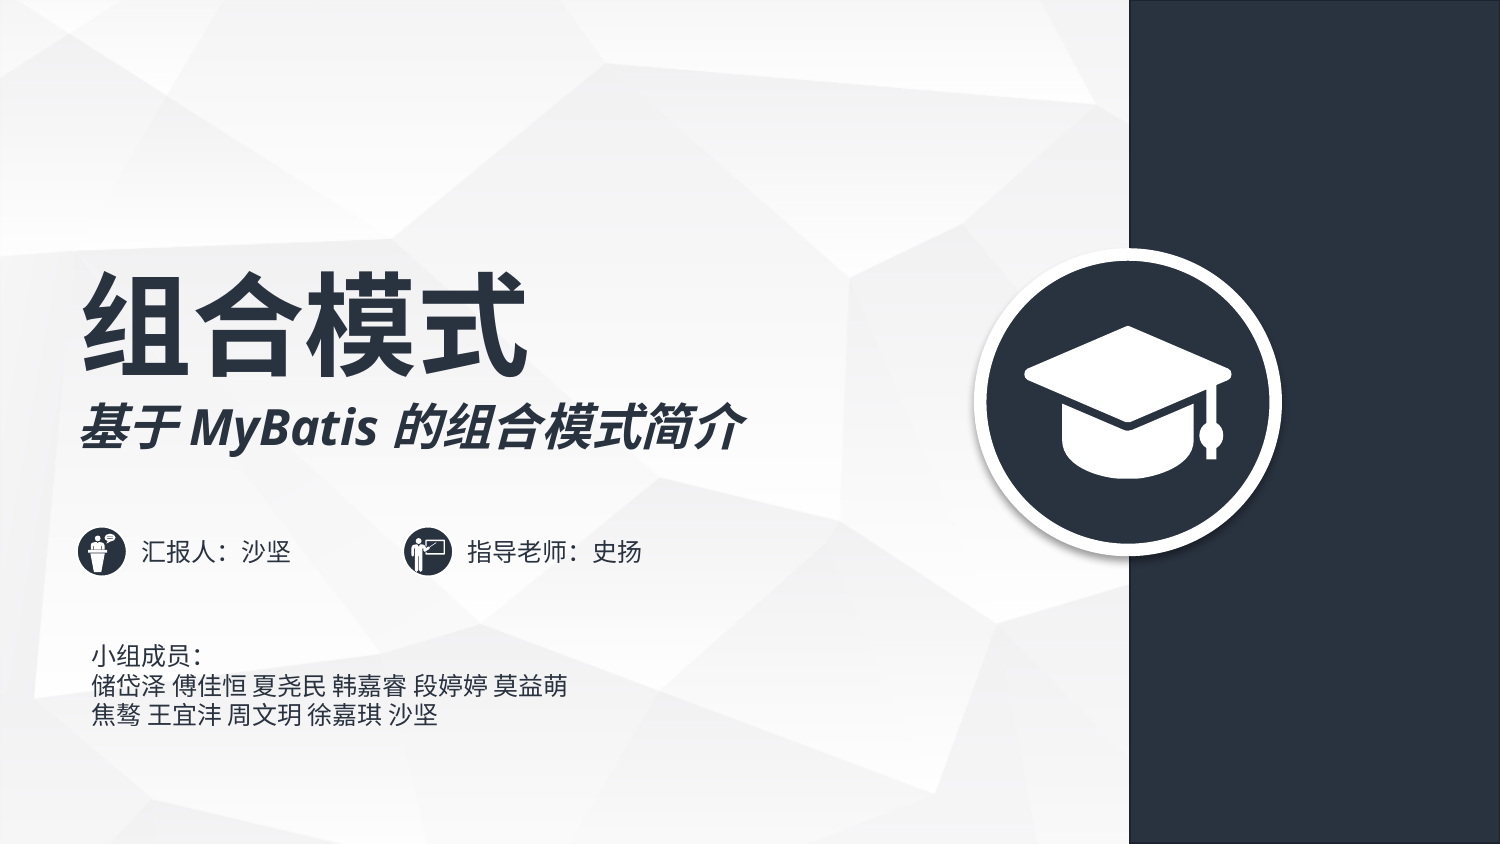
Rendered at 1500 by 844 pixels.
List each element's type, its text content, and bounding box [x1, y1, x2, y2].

text_box 组合模式 [65, 247, 545, 398]
text_box [88, 535, 108, 573]
text_box [75, 525, 128, 578]
picture [0, 0, 1129, 844]
text_box 小组成员： 储岱泽 傅佳恒 夏尧民 韩嘉睿 段婷婷 莫益萌 焦骜 王宜沣 周文玥 徐嘉琪 沙坚 [76, 632, 596, 738]
text_box [1062, 403, 1194, 479]
text_box 基于MyBatis的组合模式简介 [62, 388, 929, 464]
text_box [104, 533, 116, 544]
text_box [1129, 0, 1500, 844]
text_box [403, 526, 454, 577]
text_box 指导老师：史扬 [454, 528, 720, 574]
text_box 汇报人：沙坚 [126, 528, 394, 574]
text_box [979, 253, 1277, 552]
text_box [1024, 325, 1232, 460]
